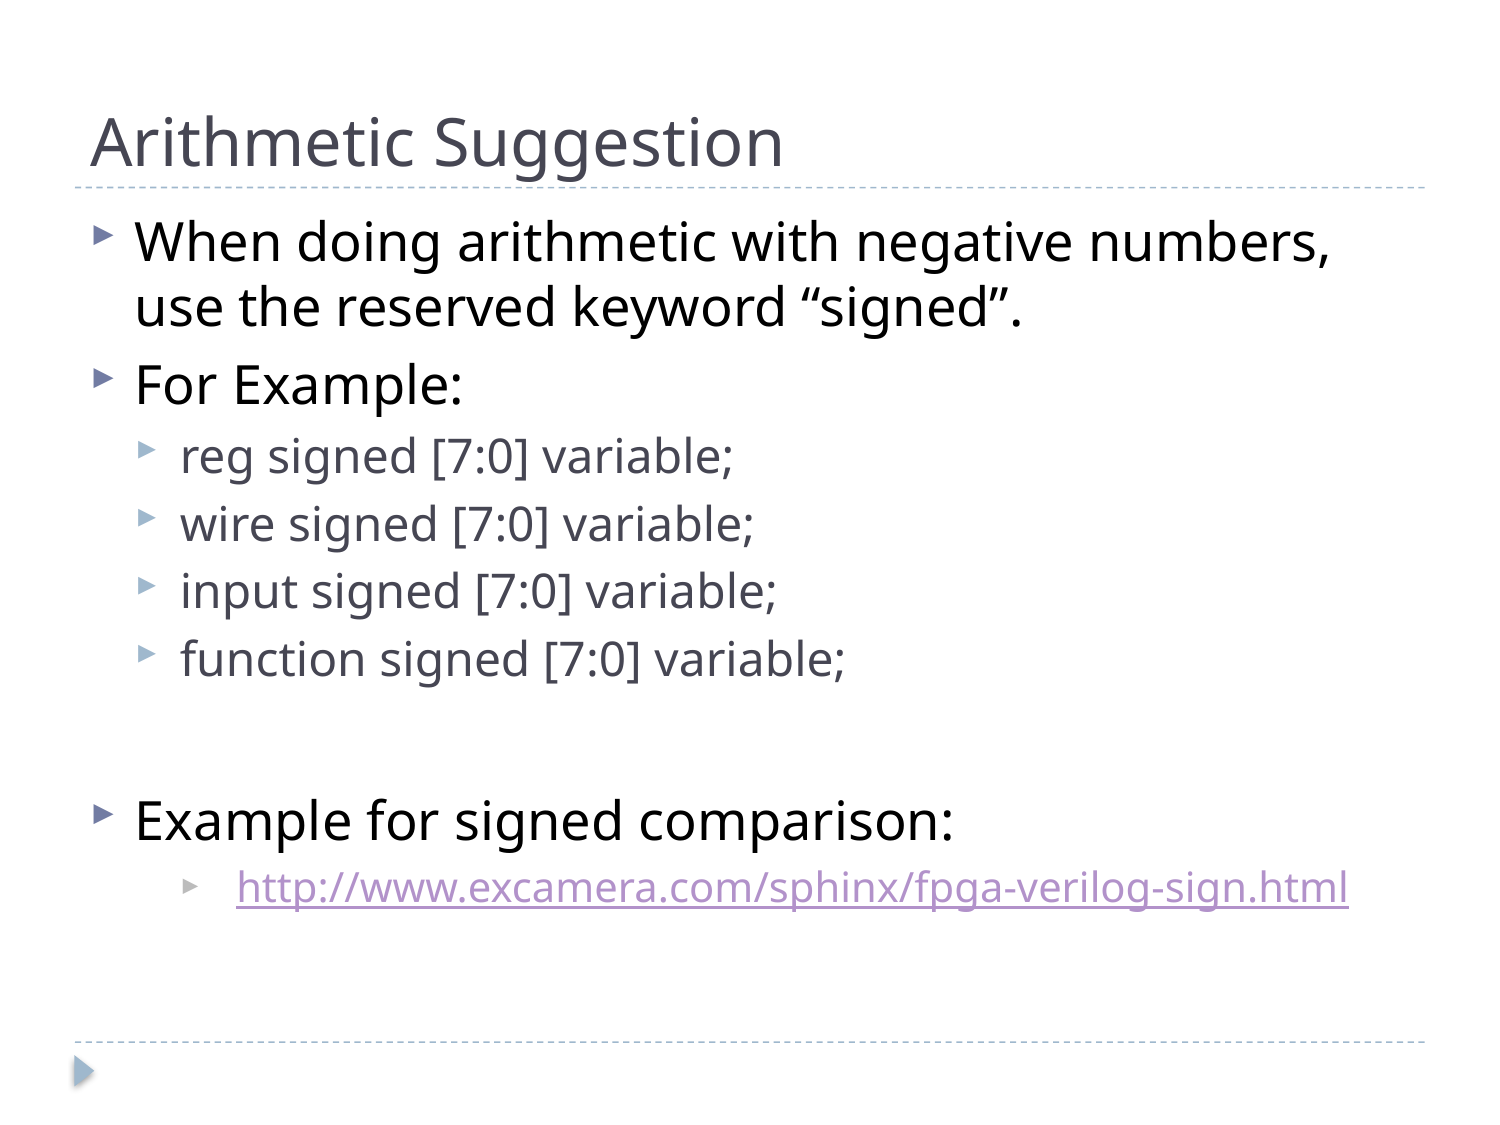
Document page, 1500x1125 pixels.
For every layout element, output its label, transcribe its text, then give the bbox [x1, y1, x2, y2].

title Arithmetic Suggestion [75, 24, 1425, 188]
list When doing arithmetic with negative numbers, use the reserved keyword “signed”. For Example: reg signed [7:0] variable; wire signed [7:0] variable; input signed [7:0] variable; function signed [7:0] variable; Example for signed comparison: http://www.excamera.com/sphinx/fpga-verilog-sign.html [75, 200, 1425, 1010]
